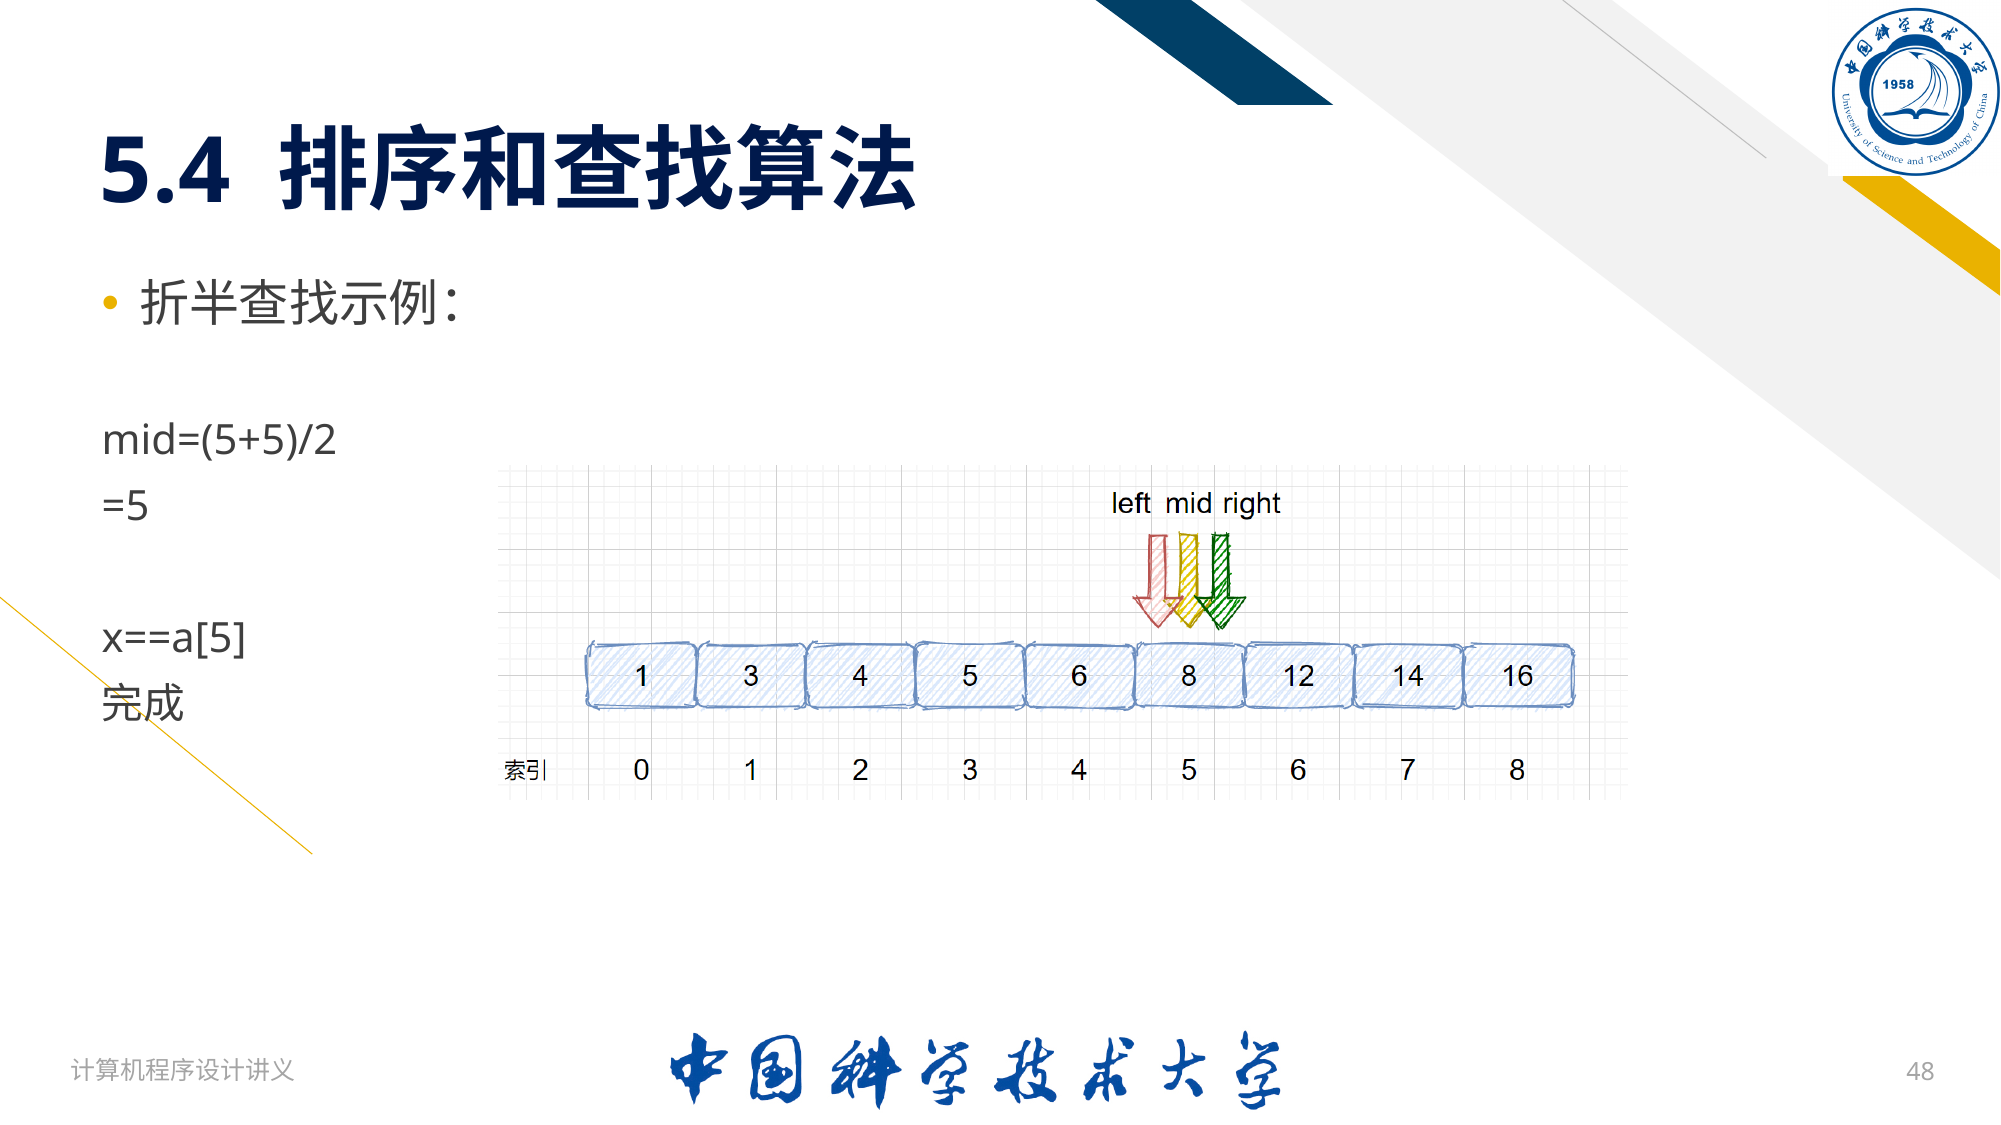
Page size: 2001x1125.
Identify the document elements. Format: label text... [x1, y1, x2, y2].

title 5.4 排序和查找算法 [85, 34, 1453, 223]
picture [653, 1016, 1295, 1113]
slide_number 48 [1828, 1042, 1950, 1103]
picture [498, 465, 1628, 800]
list 折半查找示例： mid=(5+5)/2 =5 x==a[5] 完成 [86, 270, 460, 707]
footer 计算机程序设计讲义 [55, 1042, 731, 1103]
picture [1828, 0, 2000, 176]
